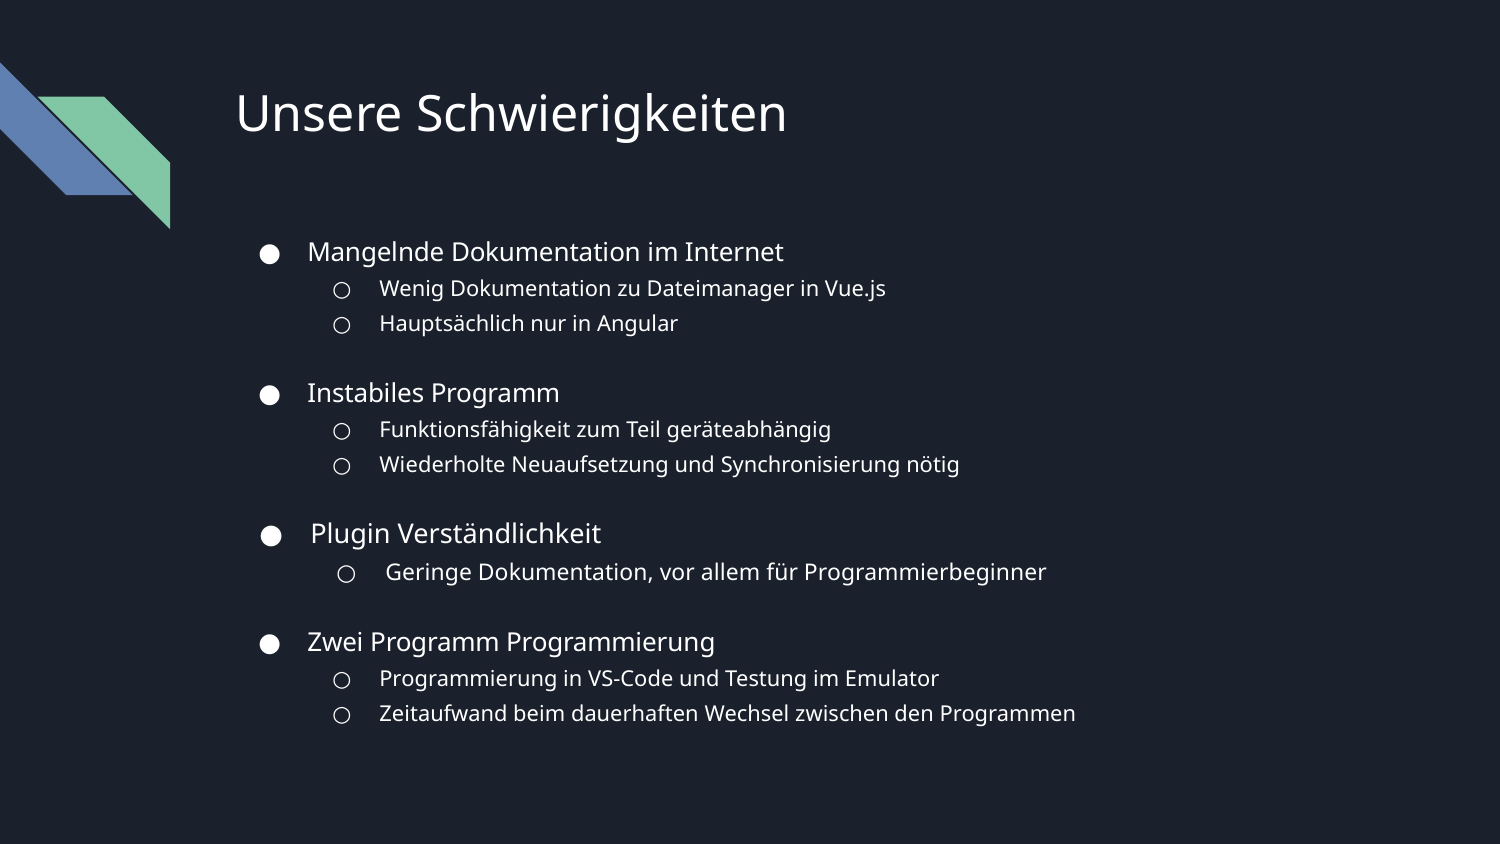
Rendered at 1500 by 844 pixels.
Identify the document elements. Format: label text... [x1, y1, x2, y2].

list Mangelnde Dokumentation im Internet Wenig Dokumentation zu Dateimanager in Vue.js Hauptsächlich nur in Angular [220, 213, 1375, 354]
list Zwei Programm Programmierung Programmierung in VS-Code und Testung im Emulator Zeitaufwand beim dauerhaften Wechsel zwischen den Programmen [220, 603, 1375, 744]
list Plugin Verständlichkeit Geringe Dokumentation, vor allem für Programmierbeginner [220, 493, 1375, 603]
list Instabiles Programm Funktionsfähigkeit zum Teil geräteabhängig Wiederholte Neuaufsetzung und Synchronisierung nötig [220, 354, 1375, 493]
title Unsere Schwierigkeiten [220, 62, 1375, 213]
